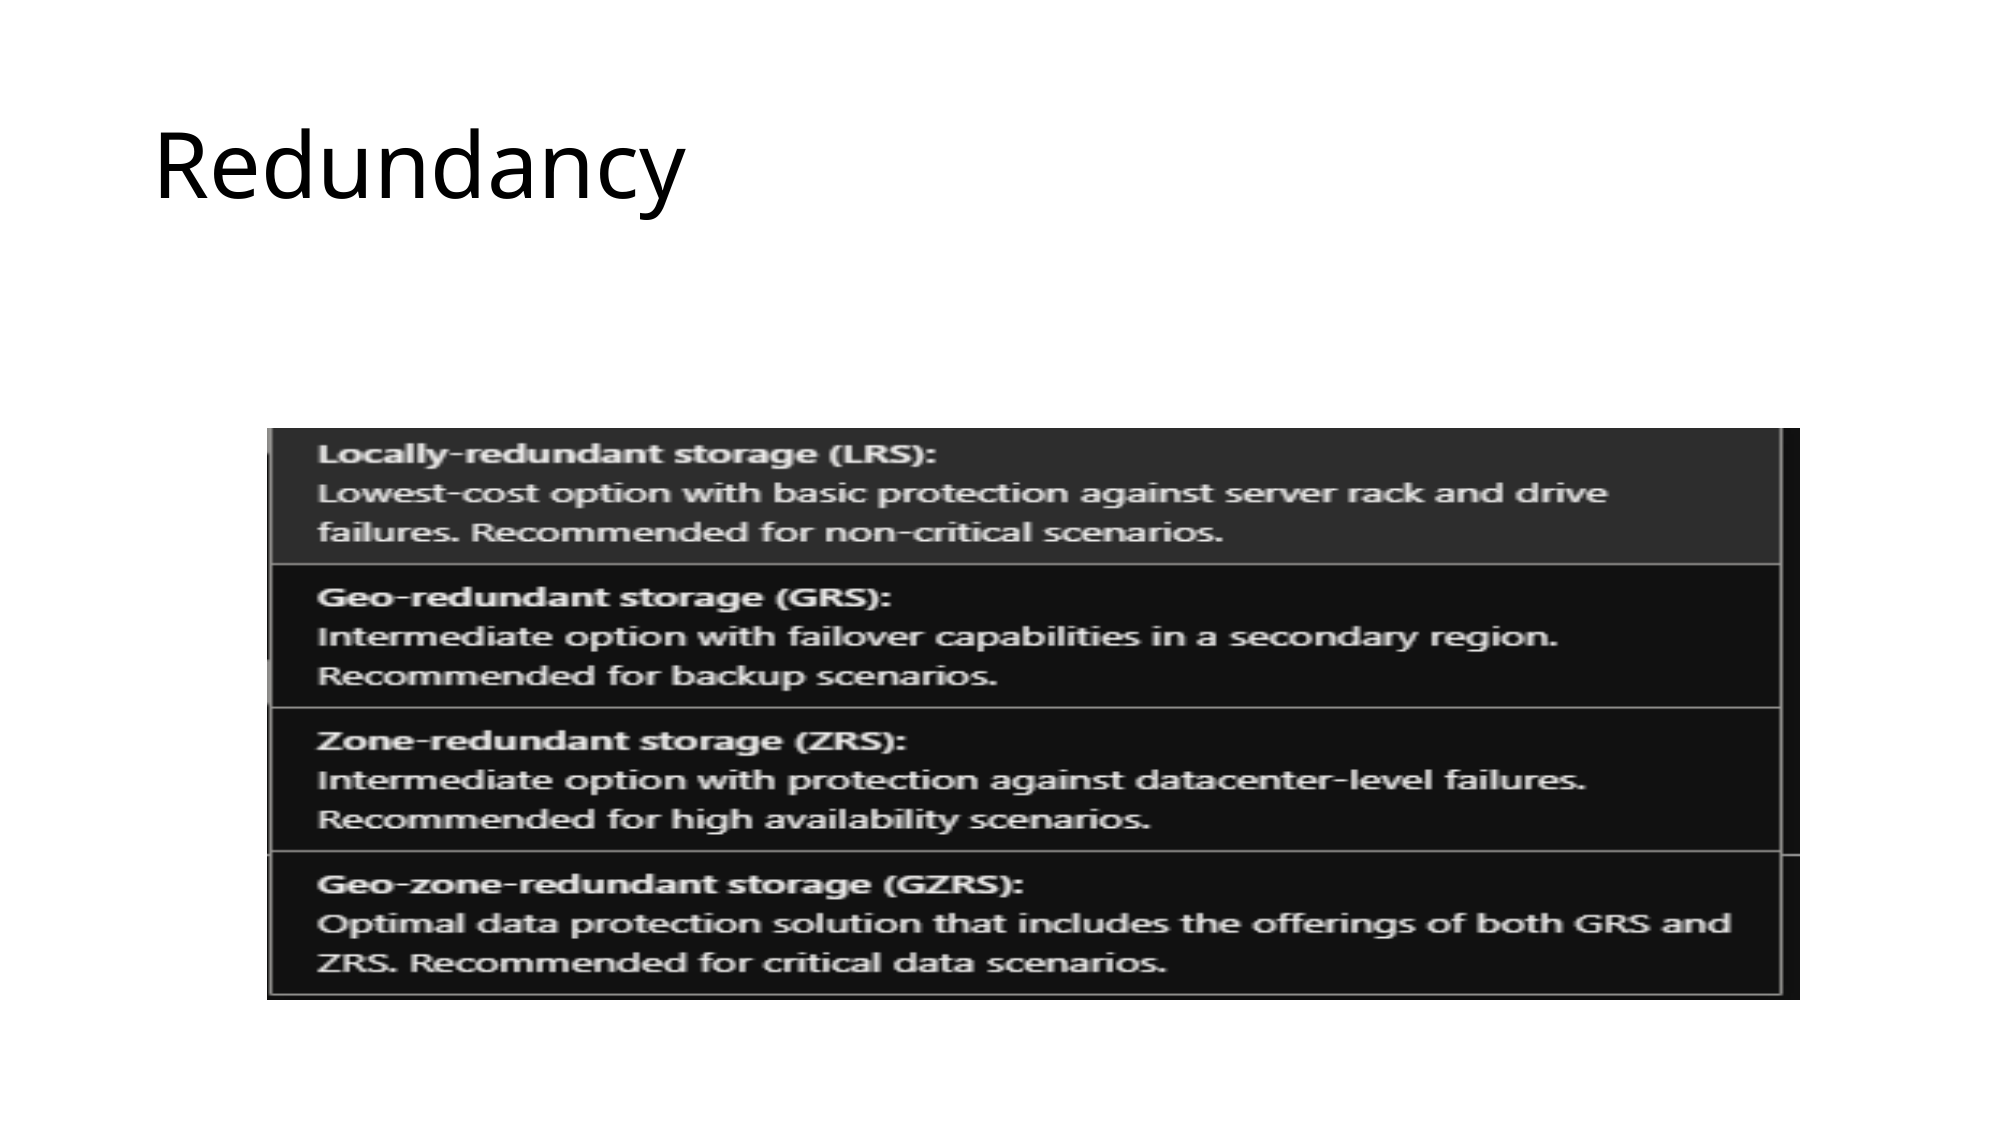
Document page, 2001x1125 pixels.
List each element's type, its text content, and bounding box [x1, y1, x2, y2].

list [267, 428, 1800, 1000]
title Redundancy [137, 59, 1863, 278]
